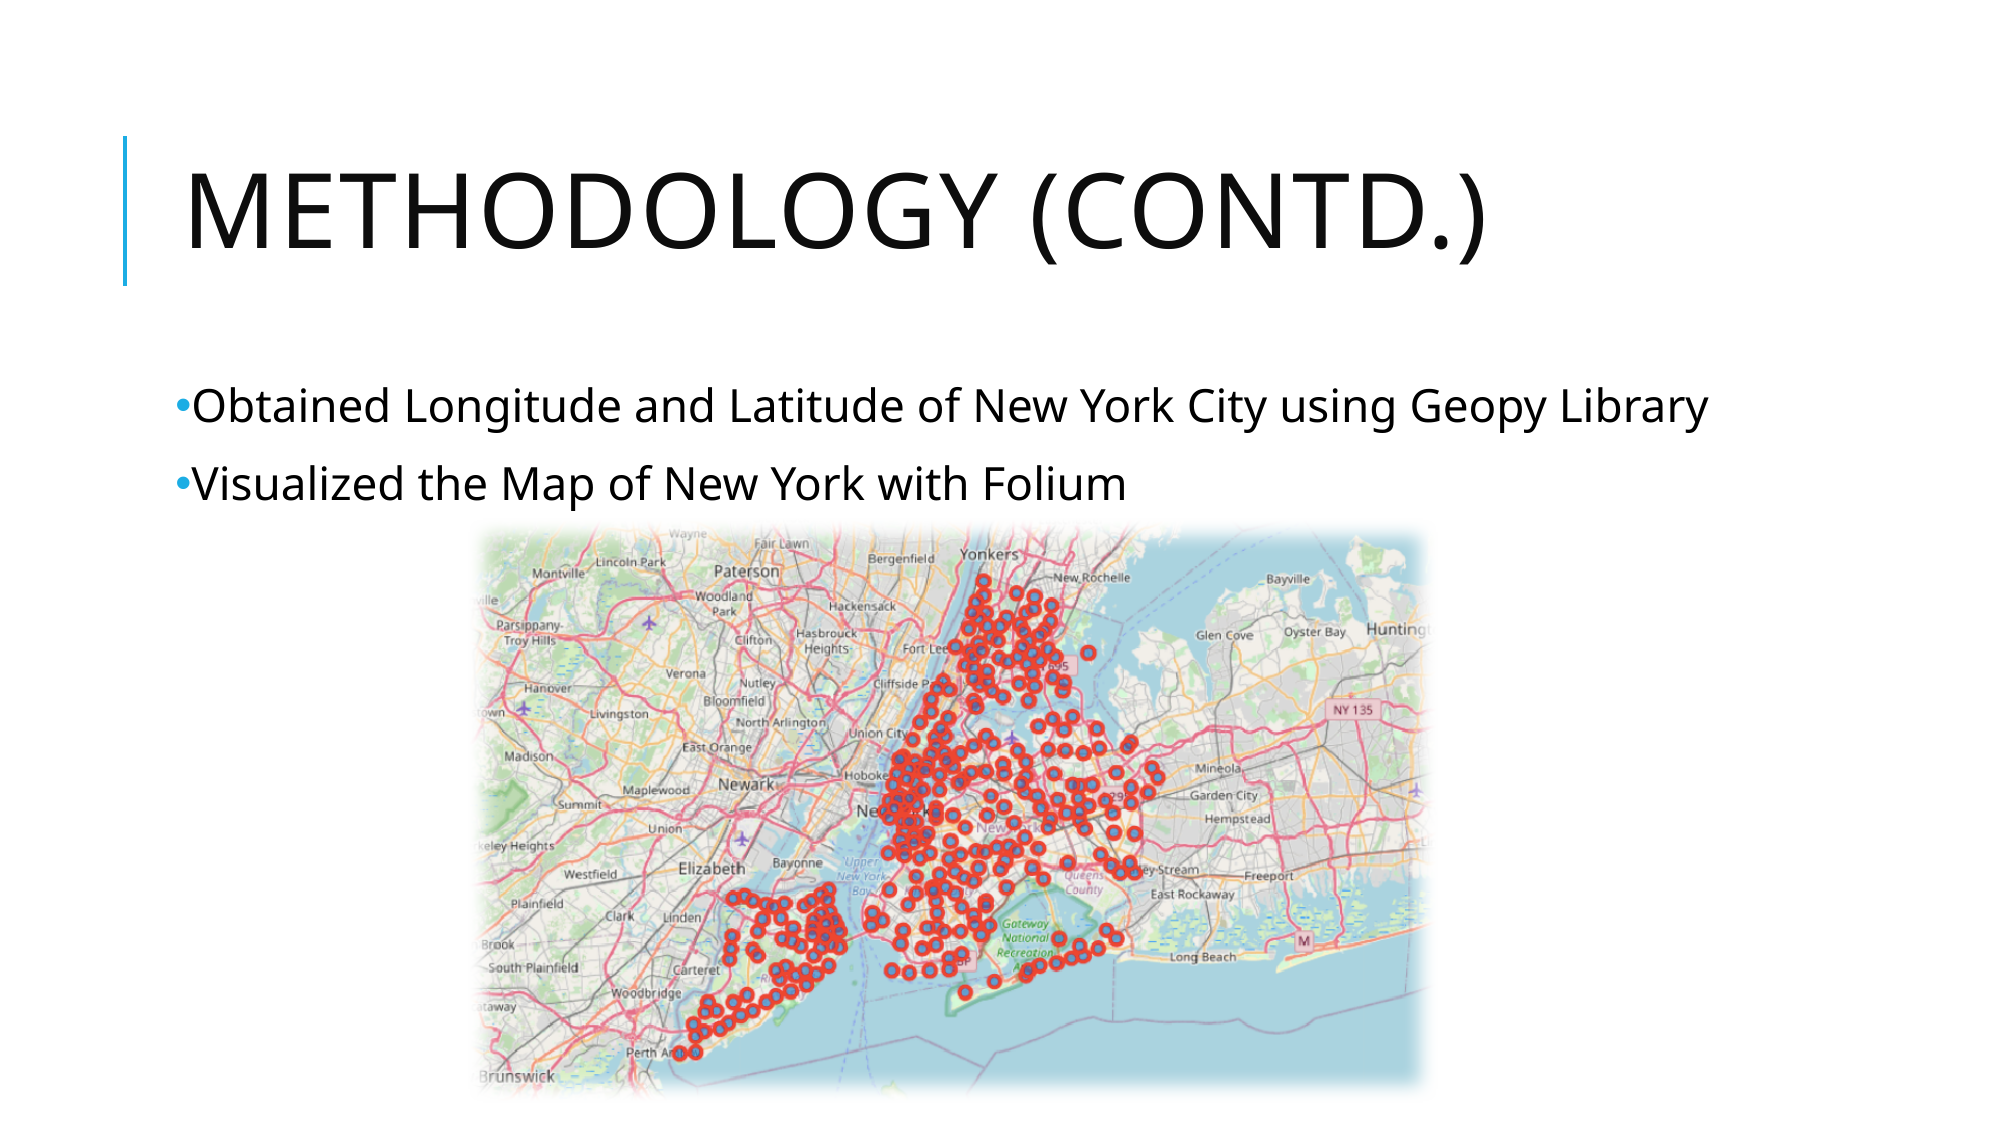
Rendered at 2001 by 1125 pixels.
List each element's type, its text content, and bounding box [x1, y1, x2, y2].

picture [468, 518, 1438, 1103]
list Obtained Longitude and Latitude of New York City using Geopy Library Visualized the Map of New York with Folium [168, 375, 1763, 1035]
title Methodology (Contd.) [168, 96, 1763, 342]
